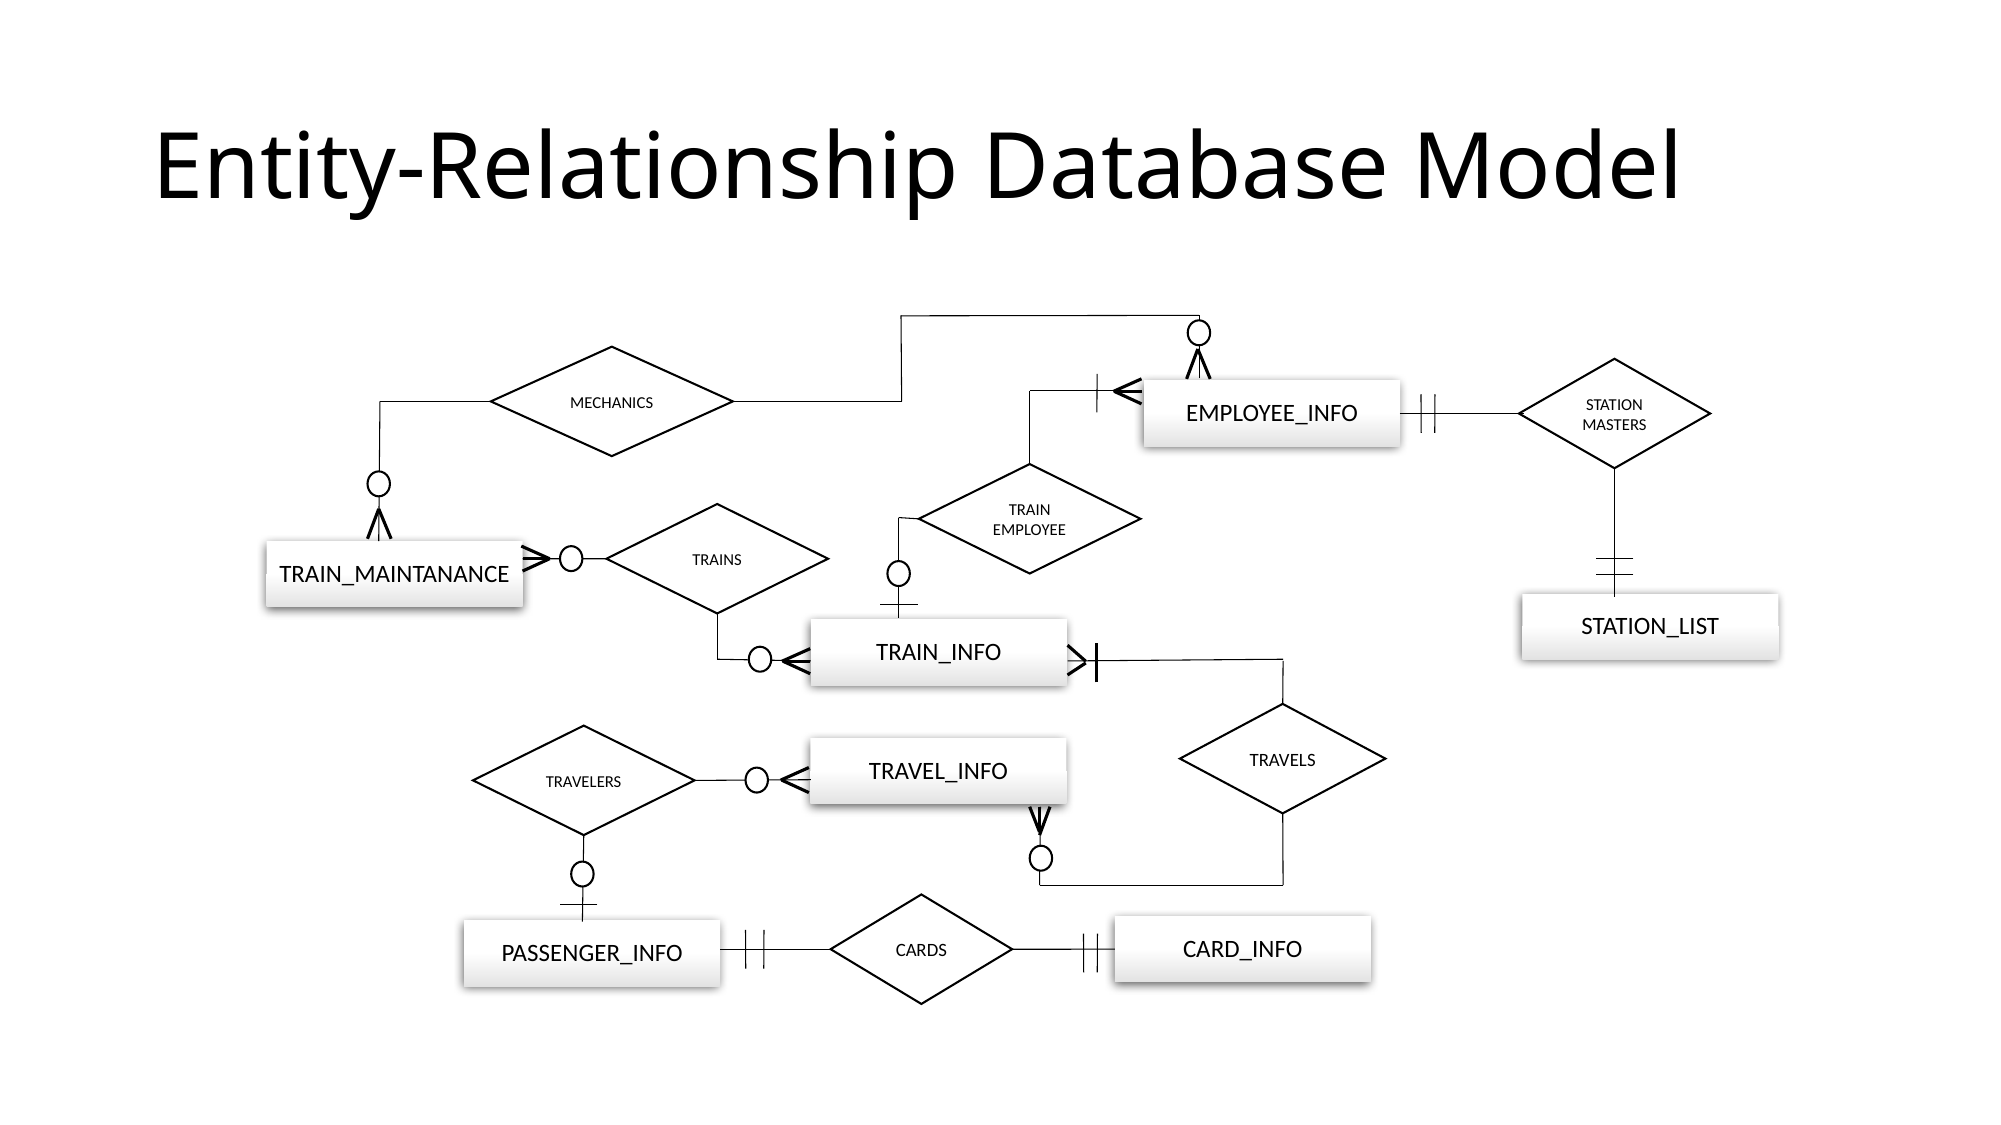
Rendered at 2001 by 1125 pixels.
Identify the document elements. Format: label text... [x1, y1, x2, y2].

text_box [1114, 391, 1142, 404]
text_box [1067, 662, 1086, 675]
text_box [1039, 806, 1050, 836]
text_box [780, 767, 809, 781]
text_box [1186, 348, 1197, 379]
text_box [1029, 806, 1039, 832]
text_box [781, 648, 811, 662]
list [137, 299, 1863, 1014]
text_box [367, 508, 378, 539]
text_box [521, 546, 550, 559]
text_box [781, 780, 809, 793]
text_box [1067, 645, 1086, 662]
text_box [783, 661, 811, 674]
title Entity-Relationship Database Model [137, 59, 1863, 278]
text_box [1197, 348, 1211, 379]
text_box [1113, 378, 1142, 392]
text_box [378, 508, 392, 539]
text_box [522, 558, 550, 572]
